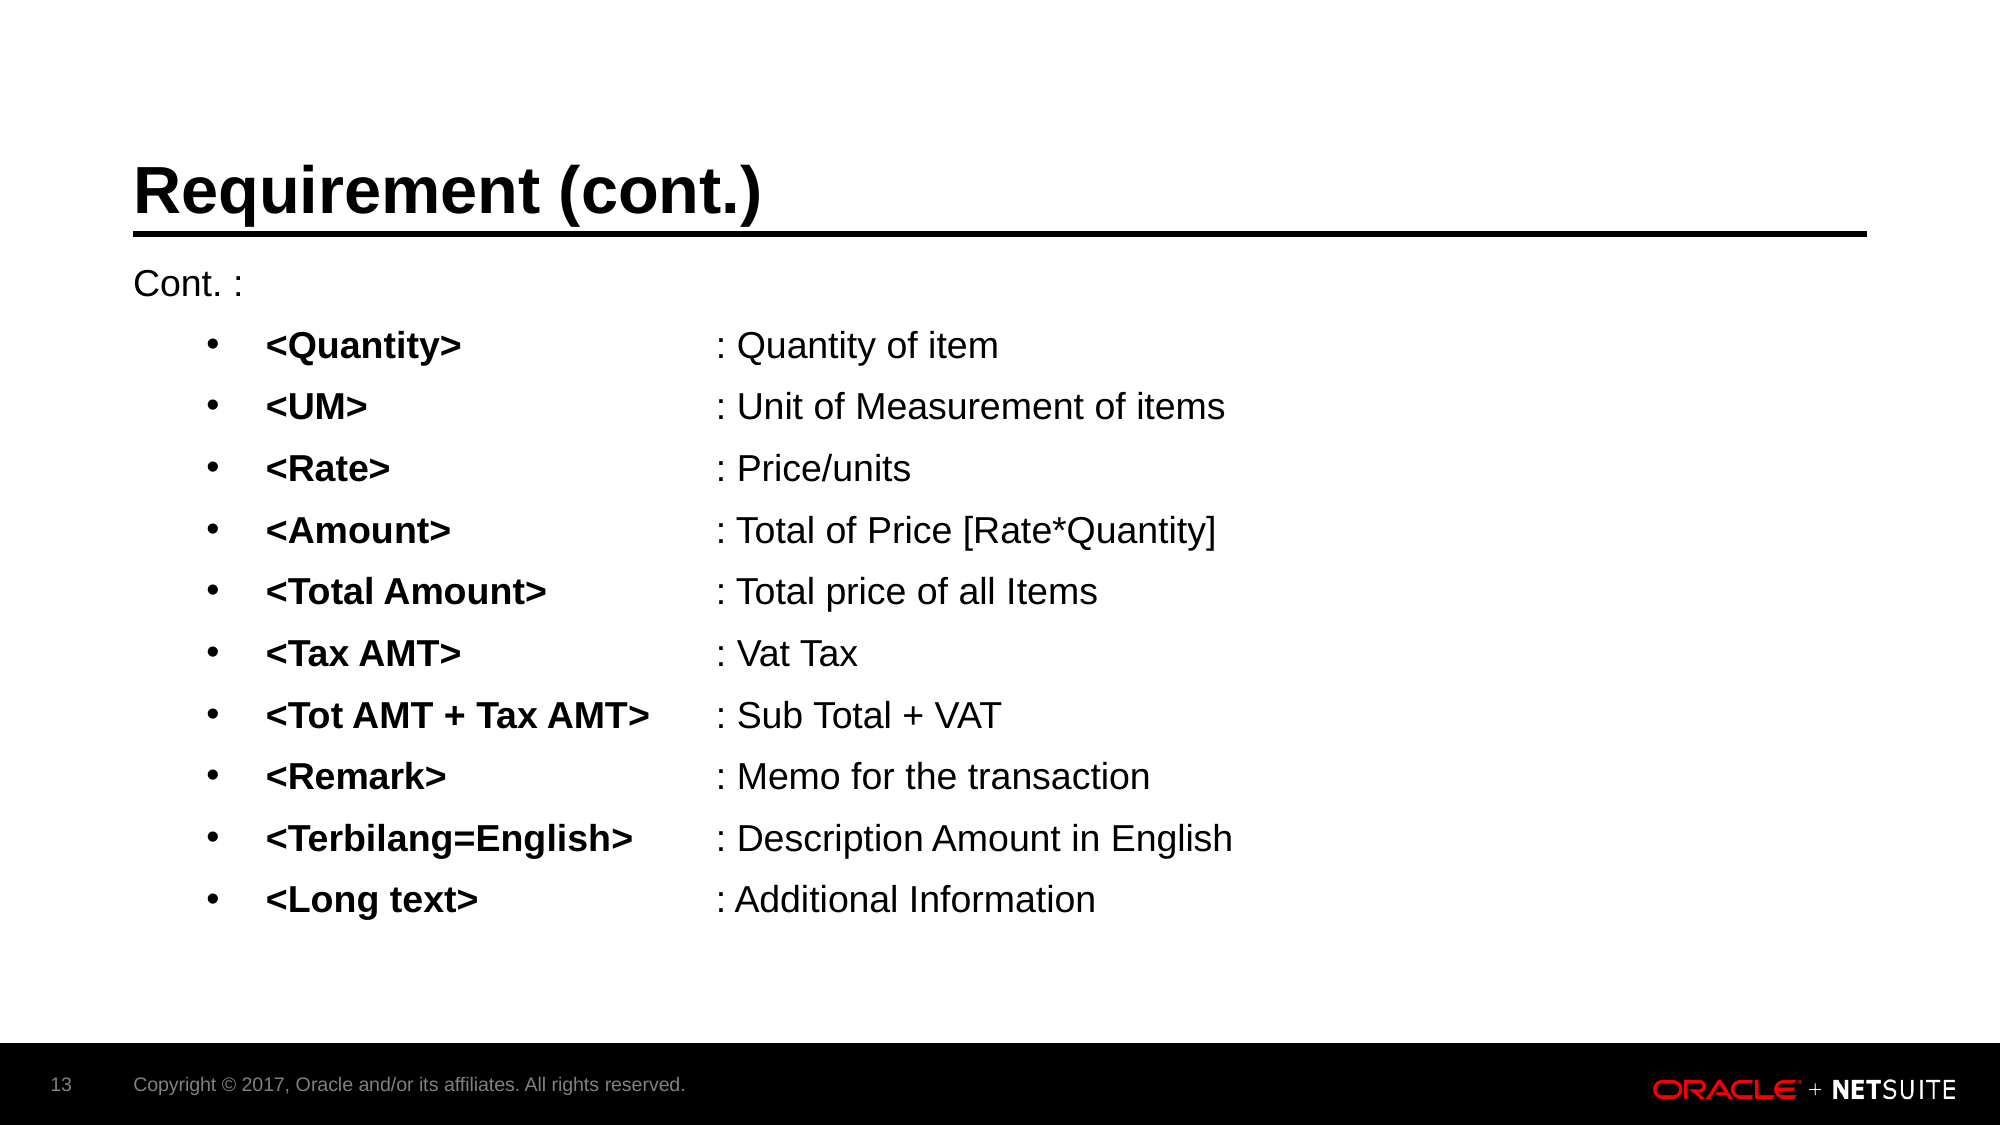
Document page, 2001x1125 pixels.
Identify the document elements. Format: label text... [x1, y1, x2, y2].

text_box Cont. : <Quantity> : Quantity of item <UM> : Unit of Measurement of items <Rate> : Price/units <Amount> : Total of Price [Rate*Quantity] <Total Amount> : Total price of all Items <Tax AMT> : Vat Tax <Tot AMT + Tax AMT> : Sub Total + VAT <Remark> : Memo for the transaction <Terbilang=English> : Description Amount in English <Long text> : Additional Information [133, 258, 1867, 983]
picture [1634, 1061, 1973, 1117]
title Requirement (cont.) [133, 77, 1867, 228]
